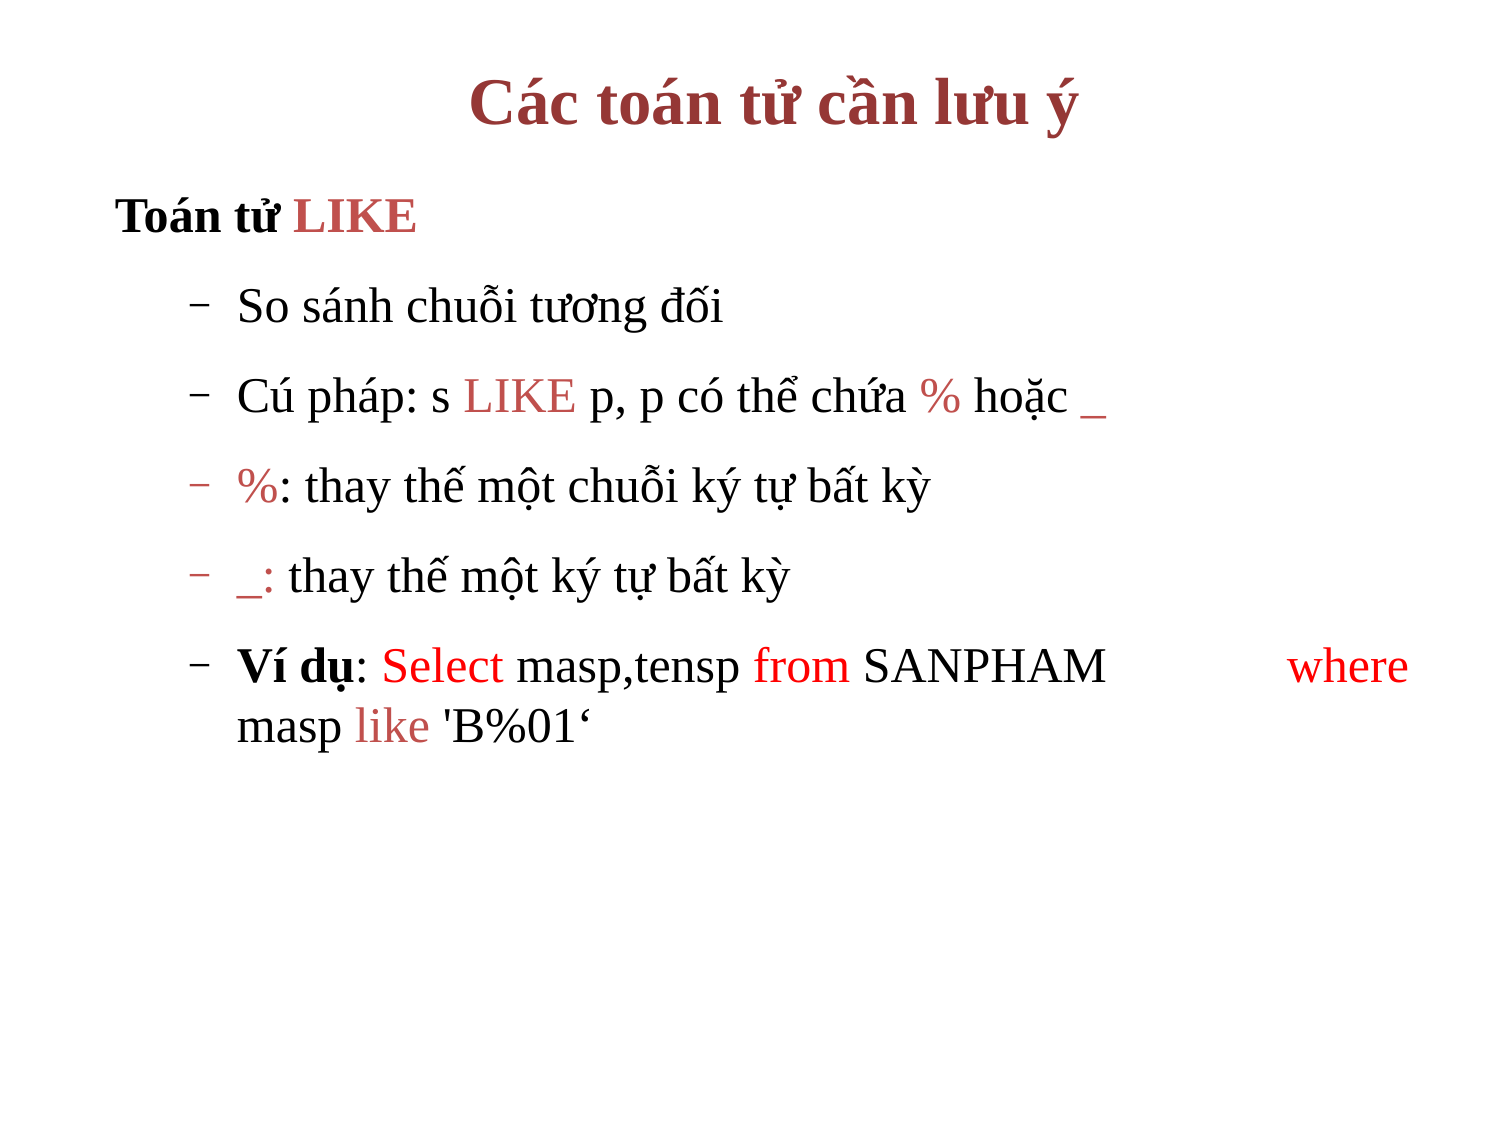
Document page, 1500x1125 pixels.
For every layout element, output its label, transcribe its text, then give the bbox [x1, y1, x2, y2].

list Toán tử LIKE So sánh chuỗi tương đối Cú pháp: s LIKE p, p có thể chứa % hoặc _ %: thay thế một chuỗi ký tự bất kỳ _: thay thế một ký tự bất kỳ Ví dụ: Select masp,tensp from SANPHAM where masp like 'B%01‘ [99, 174, 1450, 968]
text_box Các toán tử cần lưu ý [99, 26, 1450, 170]
